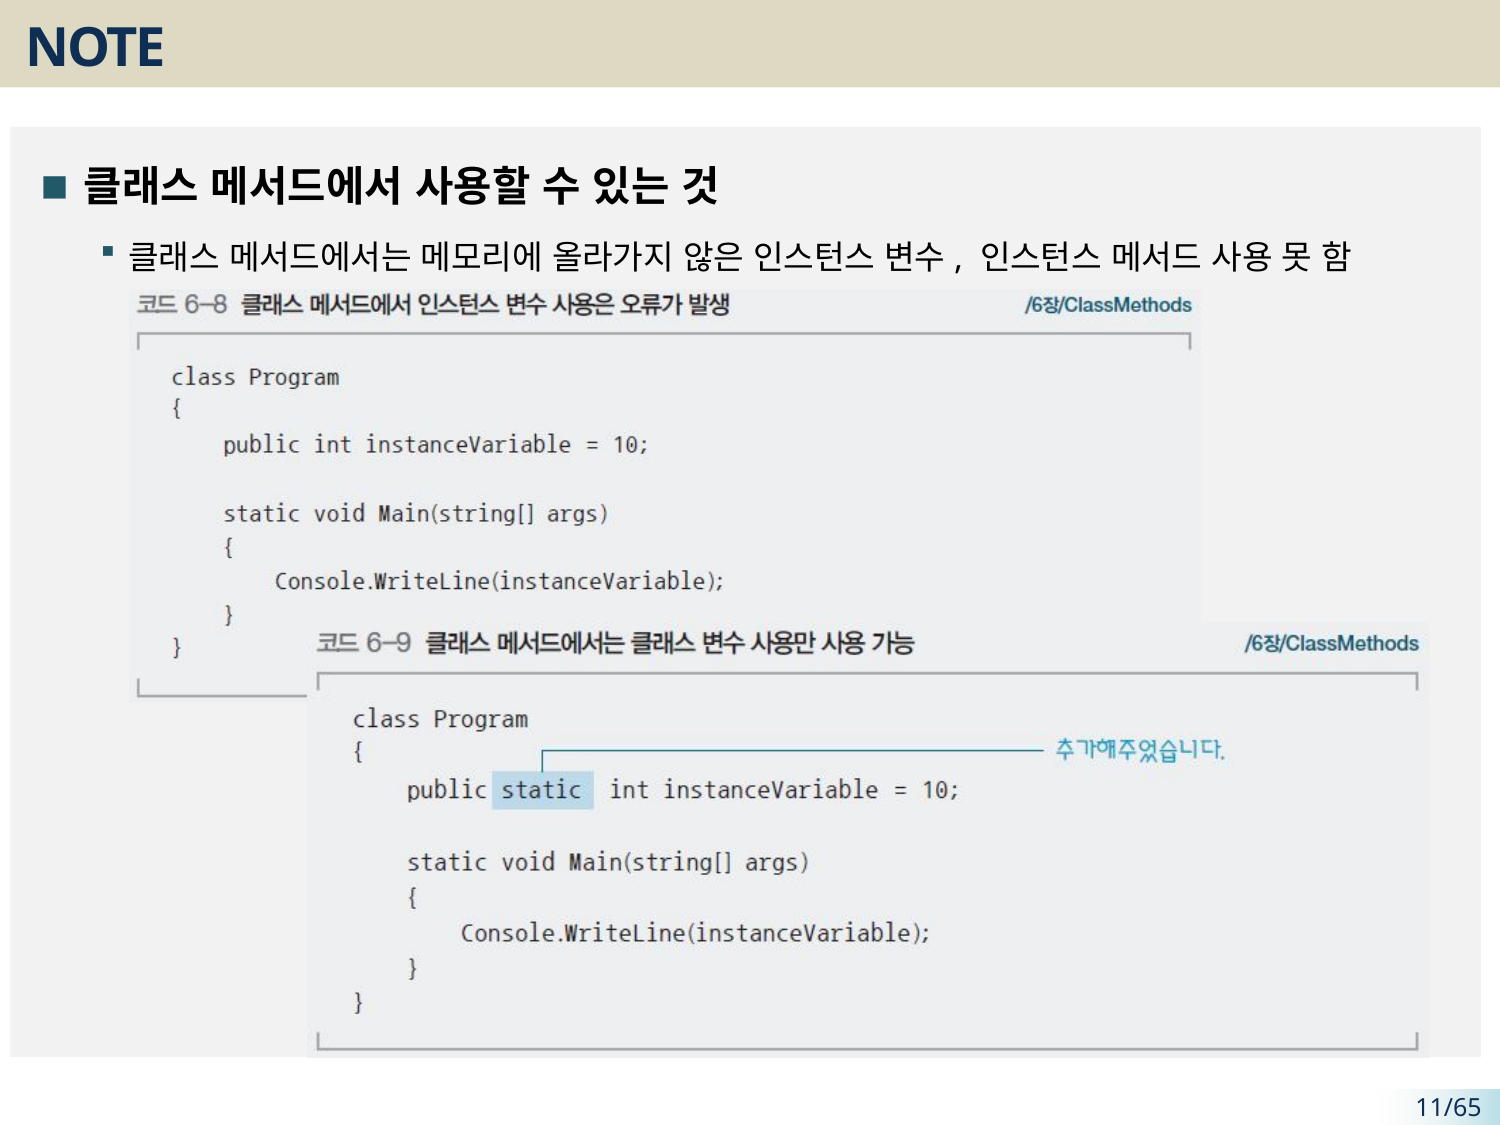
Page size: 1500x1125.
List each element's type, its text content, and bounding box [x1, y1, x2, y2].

picture [129, 288, 1431, 1058]
list 클래스 메서드에서 사용할 수 있는 것 클래스 메서드에서는 메모리에 올라가지 않은 인스턴스 변수, 인스턴스 메서드 사용 못 함 [10, 126, 1481, 1057]
title NOTE [10, 5, 1288, 84]
